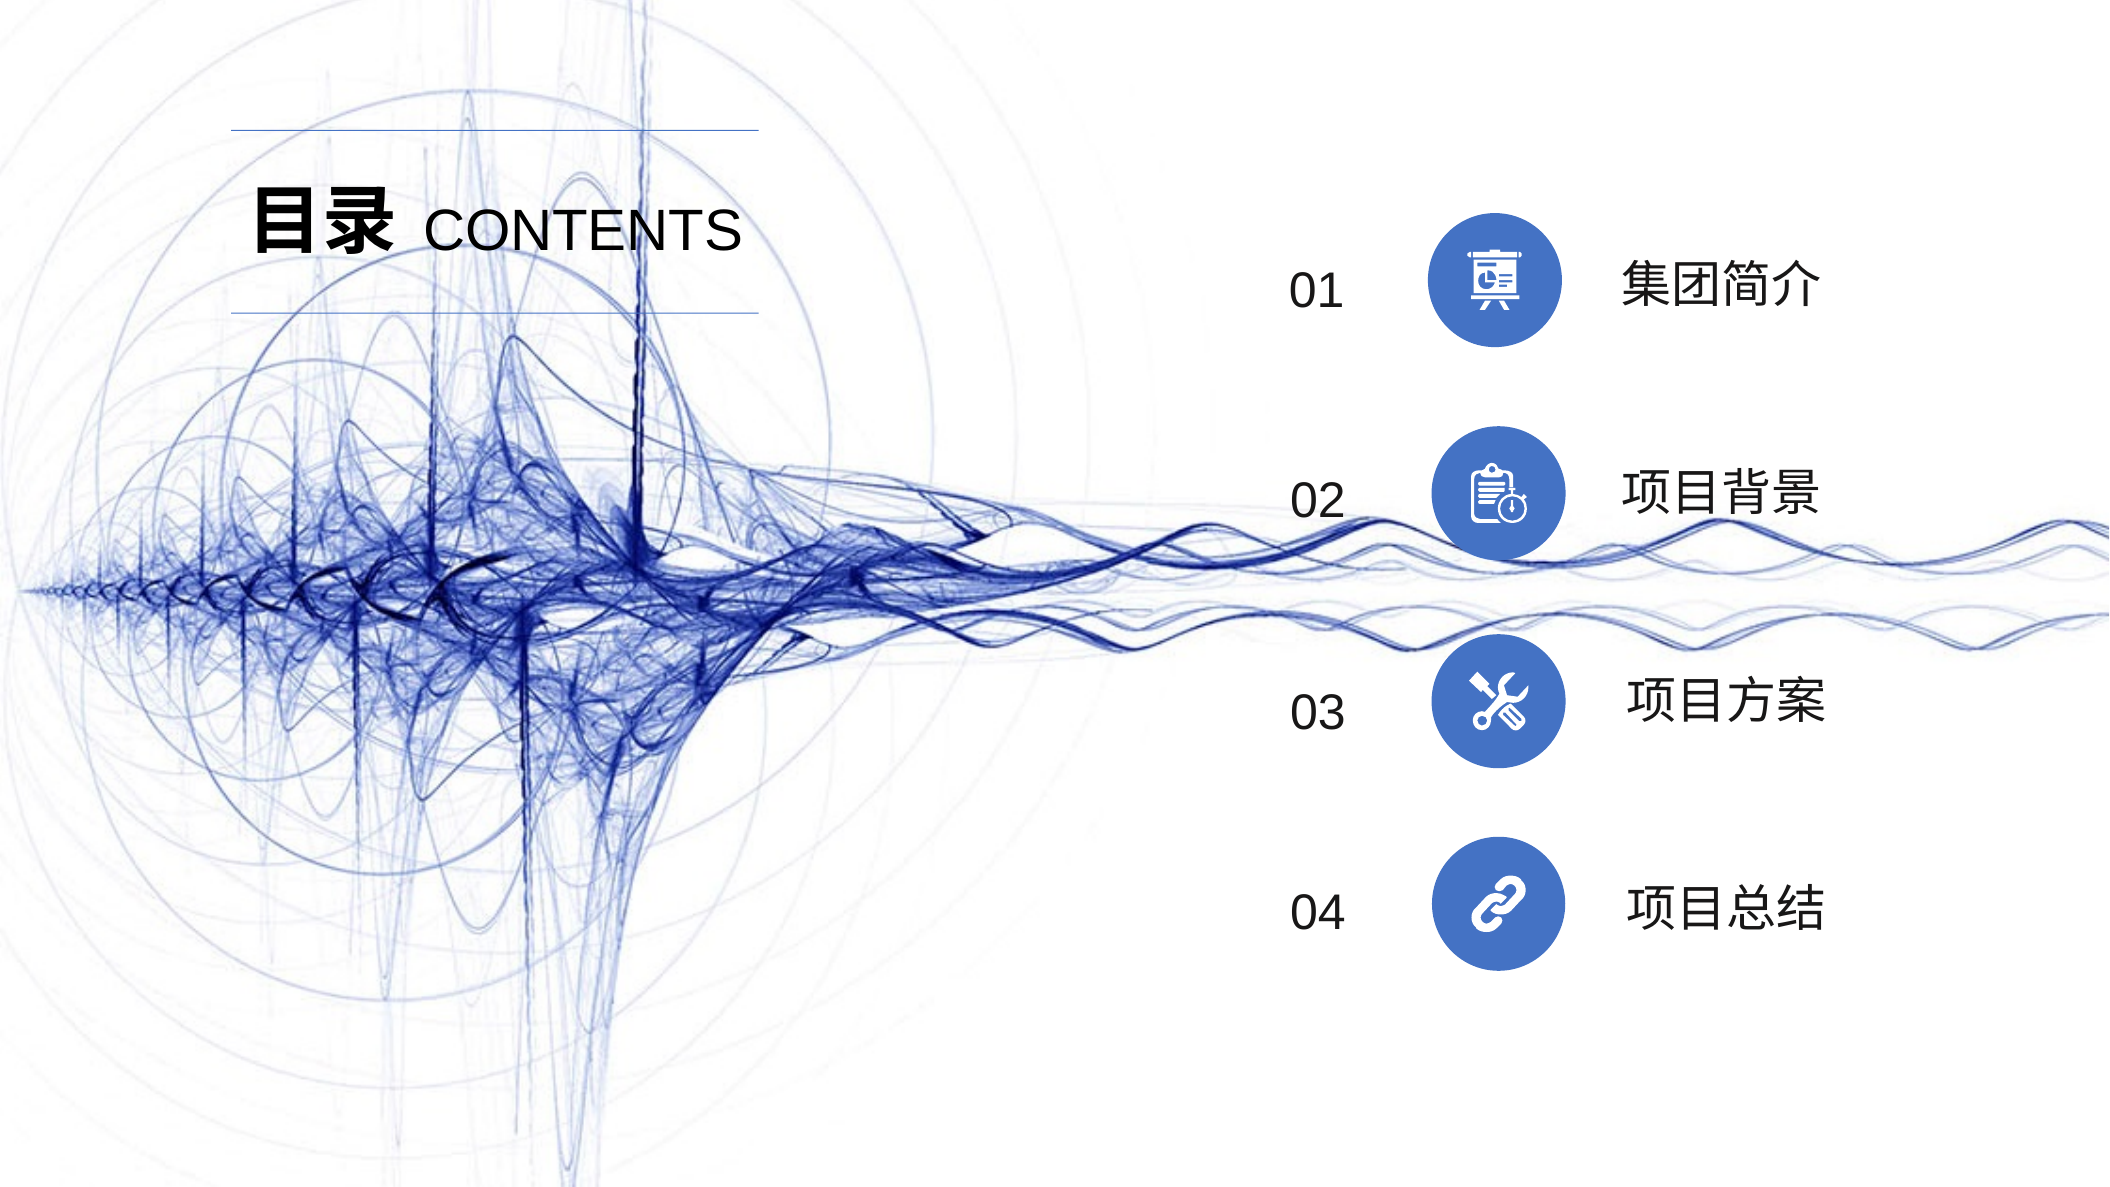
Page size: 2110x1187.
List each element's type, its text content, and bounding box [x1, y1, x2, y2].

text_box 02 [1275, 460, 1361, 536]
text_box 集团简介 [1621, 252, 2043, 313]
text_box CONTENTS [422, 192, 743, 263]
text_box 项目总结 [1626, 876, 2047, 937]
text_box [1431, 634, 1566, 769]
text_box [1431, 836, 1566, 971]
text_box 项目背景 [1621, 460, 2043, 521]
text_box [1427, 213, 1562, 348]
text_box 01 [1274, 249, 1409, 325]
text_box 项目方案 [1626, 668, 2047, 729]
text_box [1431, 426, 1566, 561]
text_box 04 [1275, 872, 1361, 947]
text_box [0, 0, 2110, 1187]
text_box 目录 [246, 172, 398, 263]
text_box 03 [1275, 671, 1361, 747]
